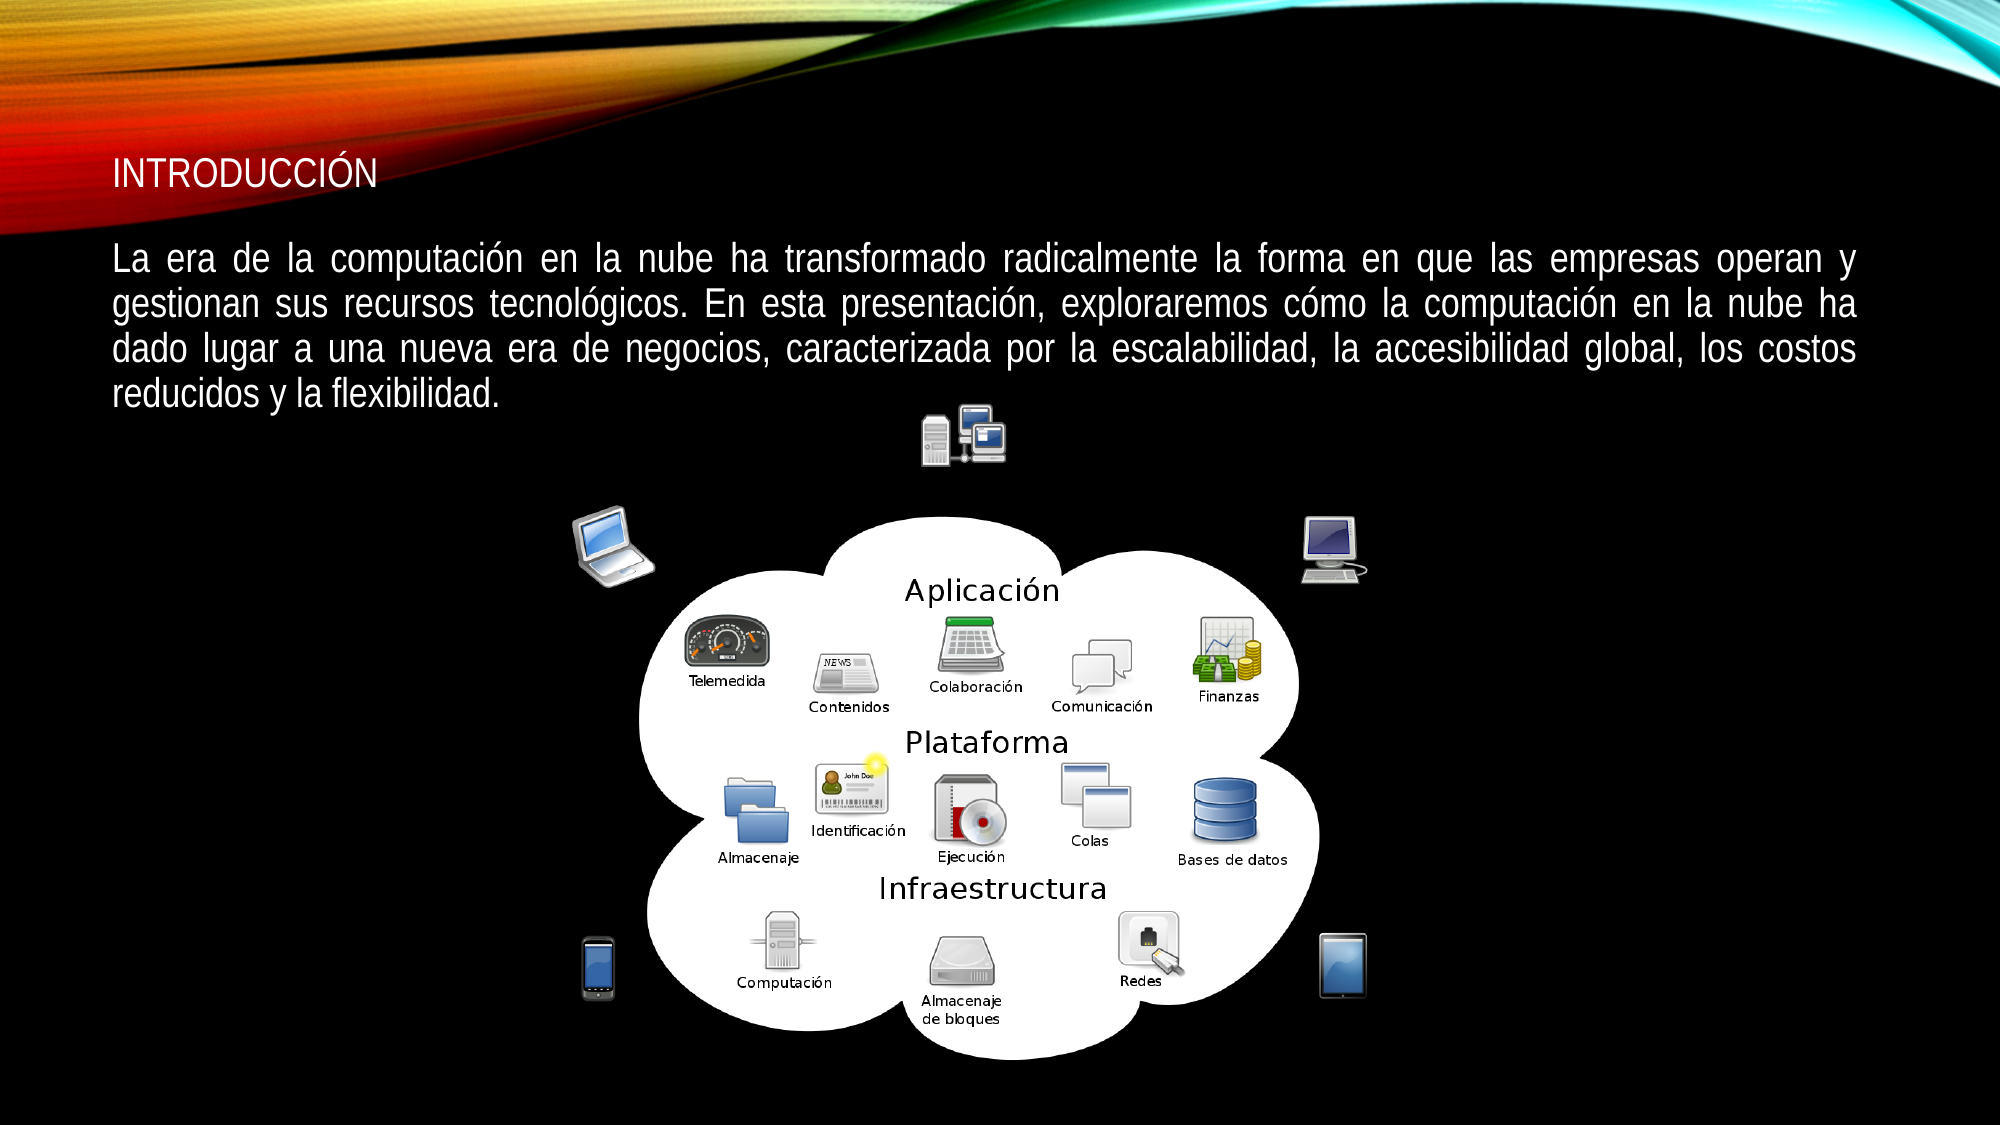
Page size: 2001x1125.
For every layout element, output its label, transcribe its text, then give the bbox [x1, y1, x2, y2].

title Introducción [97, 67, 1510, 228]
picture [533, 366, 1405, 1125]
list La era de la computación en la nube ha transformado radicalmente la forma en que las empresas operan y gestionan sus recursos tecnológicos. En esta presentación, exploraremos cómo la computación en la nube ha dado lugar a una nueva era de negocios, caracterizada por la escalabilidad, la accesibilidad global, los costos reducidos y la flexibilidad. [97, 228, 1873, 447]
picture [0, 0, 2000, 237]
